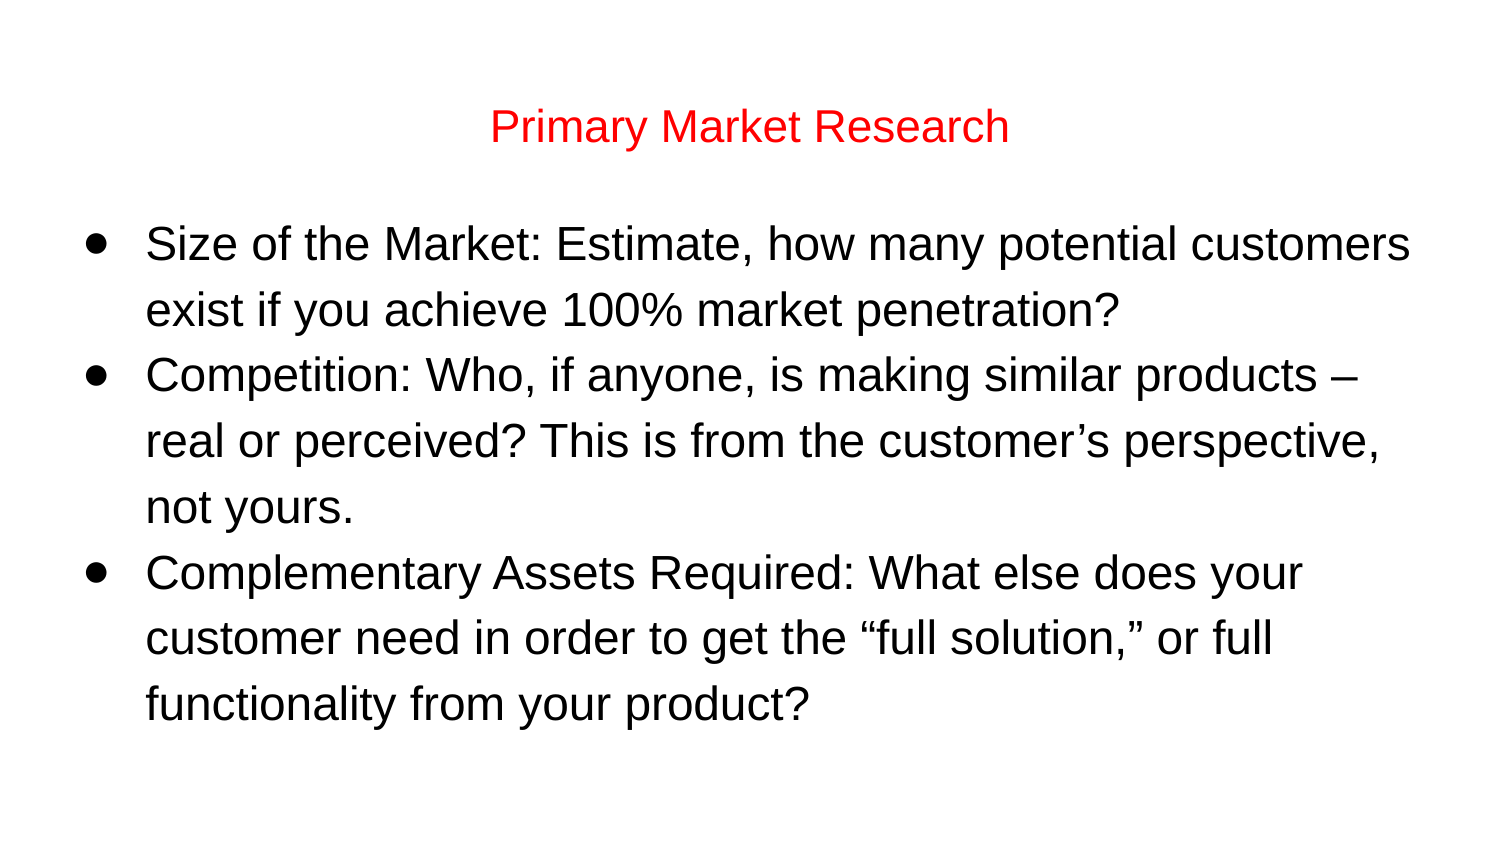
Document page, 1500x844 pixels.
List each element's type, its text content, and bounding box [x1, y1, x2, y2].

title Primary Market Research [51, 72, 1449, 167]
list Size of the Market: Estimate, how many potential customers exist if you achieve 100% market penetration? Competition: Who, if anyone, is making similar products – real or perceived? This is from the customer’s perspective, not yours. Complementary Assets Required: What else does your customer need in order to get the “full solution,” or full functionality from your product? [51, 189, 1449, 750]
